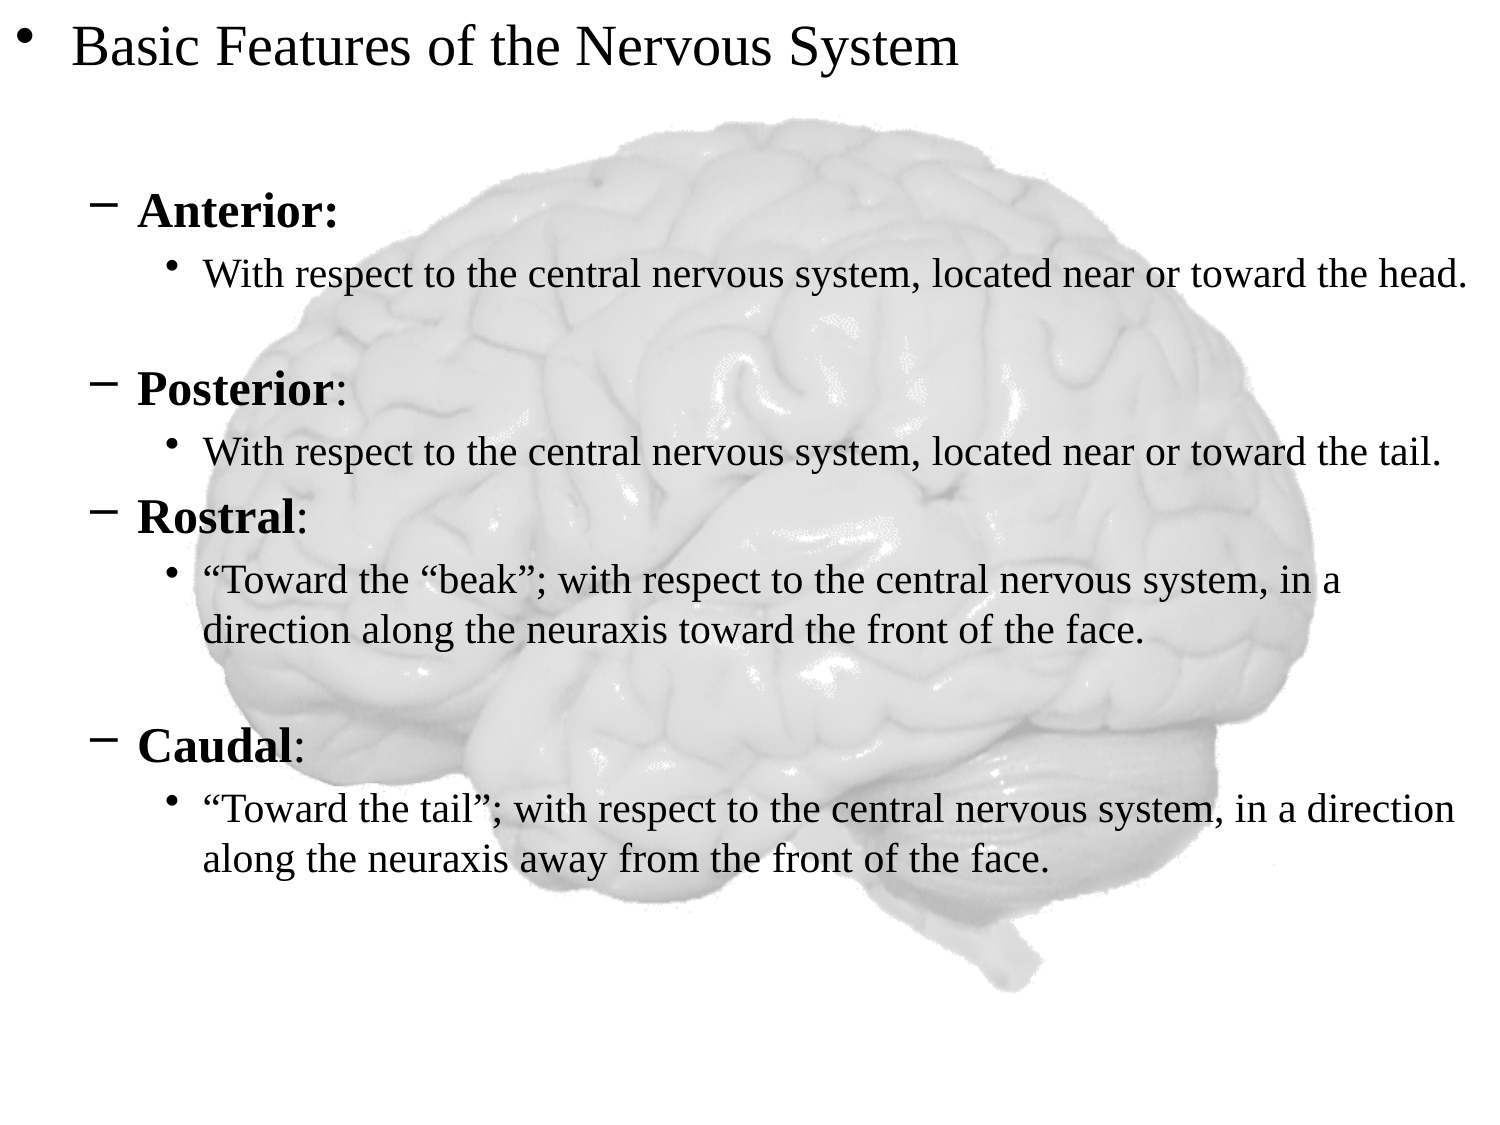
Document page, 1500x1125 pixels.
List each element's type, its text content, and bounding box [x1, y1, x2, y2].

list Basic Features of the Nervous System Anterior: With respect to the central nervous system, located near or toward the head. Posterior: With respect to the central nervous system, located near or toward the tail. Rostral: “Toward the “beak”; with respect to the central nervous system, in a direction along the neuraxis toward the front of the face. Caudal: “Toward the tail”; with respect to the central nervous system, in a direction along the neuraxis away from the front of the face. [0, 0, 1500, 1025]
